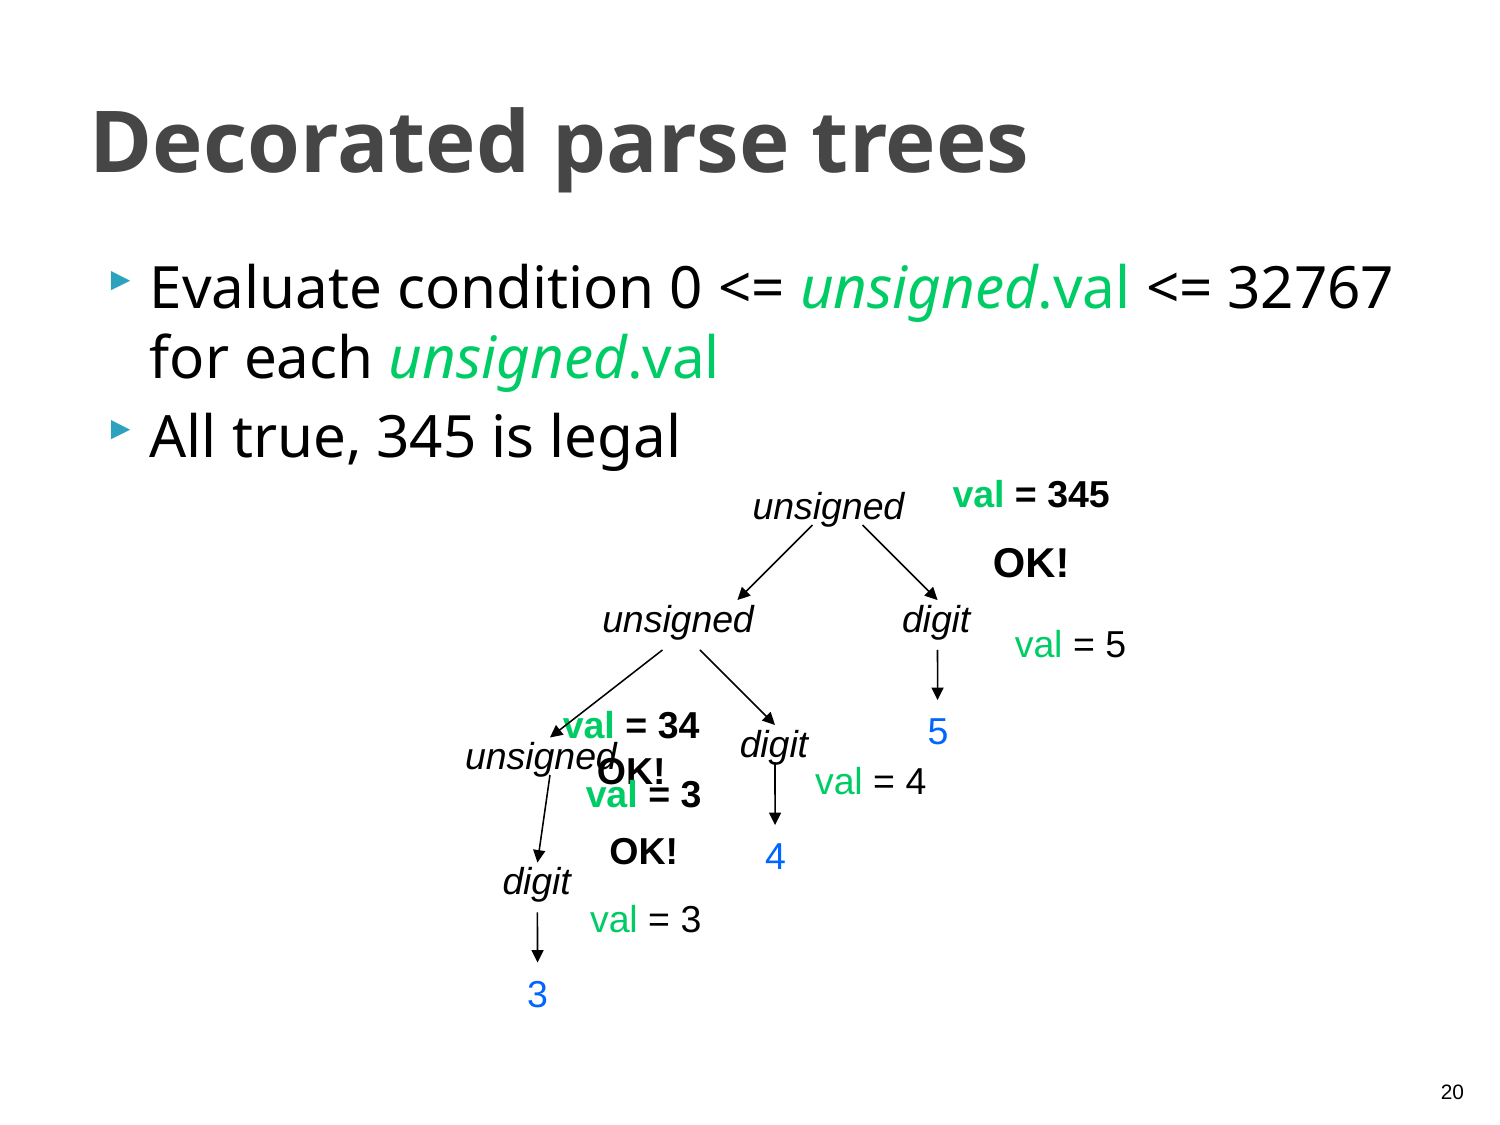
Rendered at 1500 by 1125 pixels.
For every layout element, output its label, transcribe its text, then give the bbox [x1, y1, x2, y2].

title Decorated parse trees [75, 45, 1425, 233]
slide_number 20 [1418, 1051, 1479, 1112]
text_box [449, 462, 1151, 1023]
list Evaluate condition 0 <= unsigned.val <= 32767 for each unsigned.val All true, 345 is legal [75, 243, 1425, 986]
